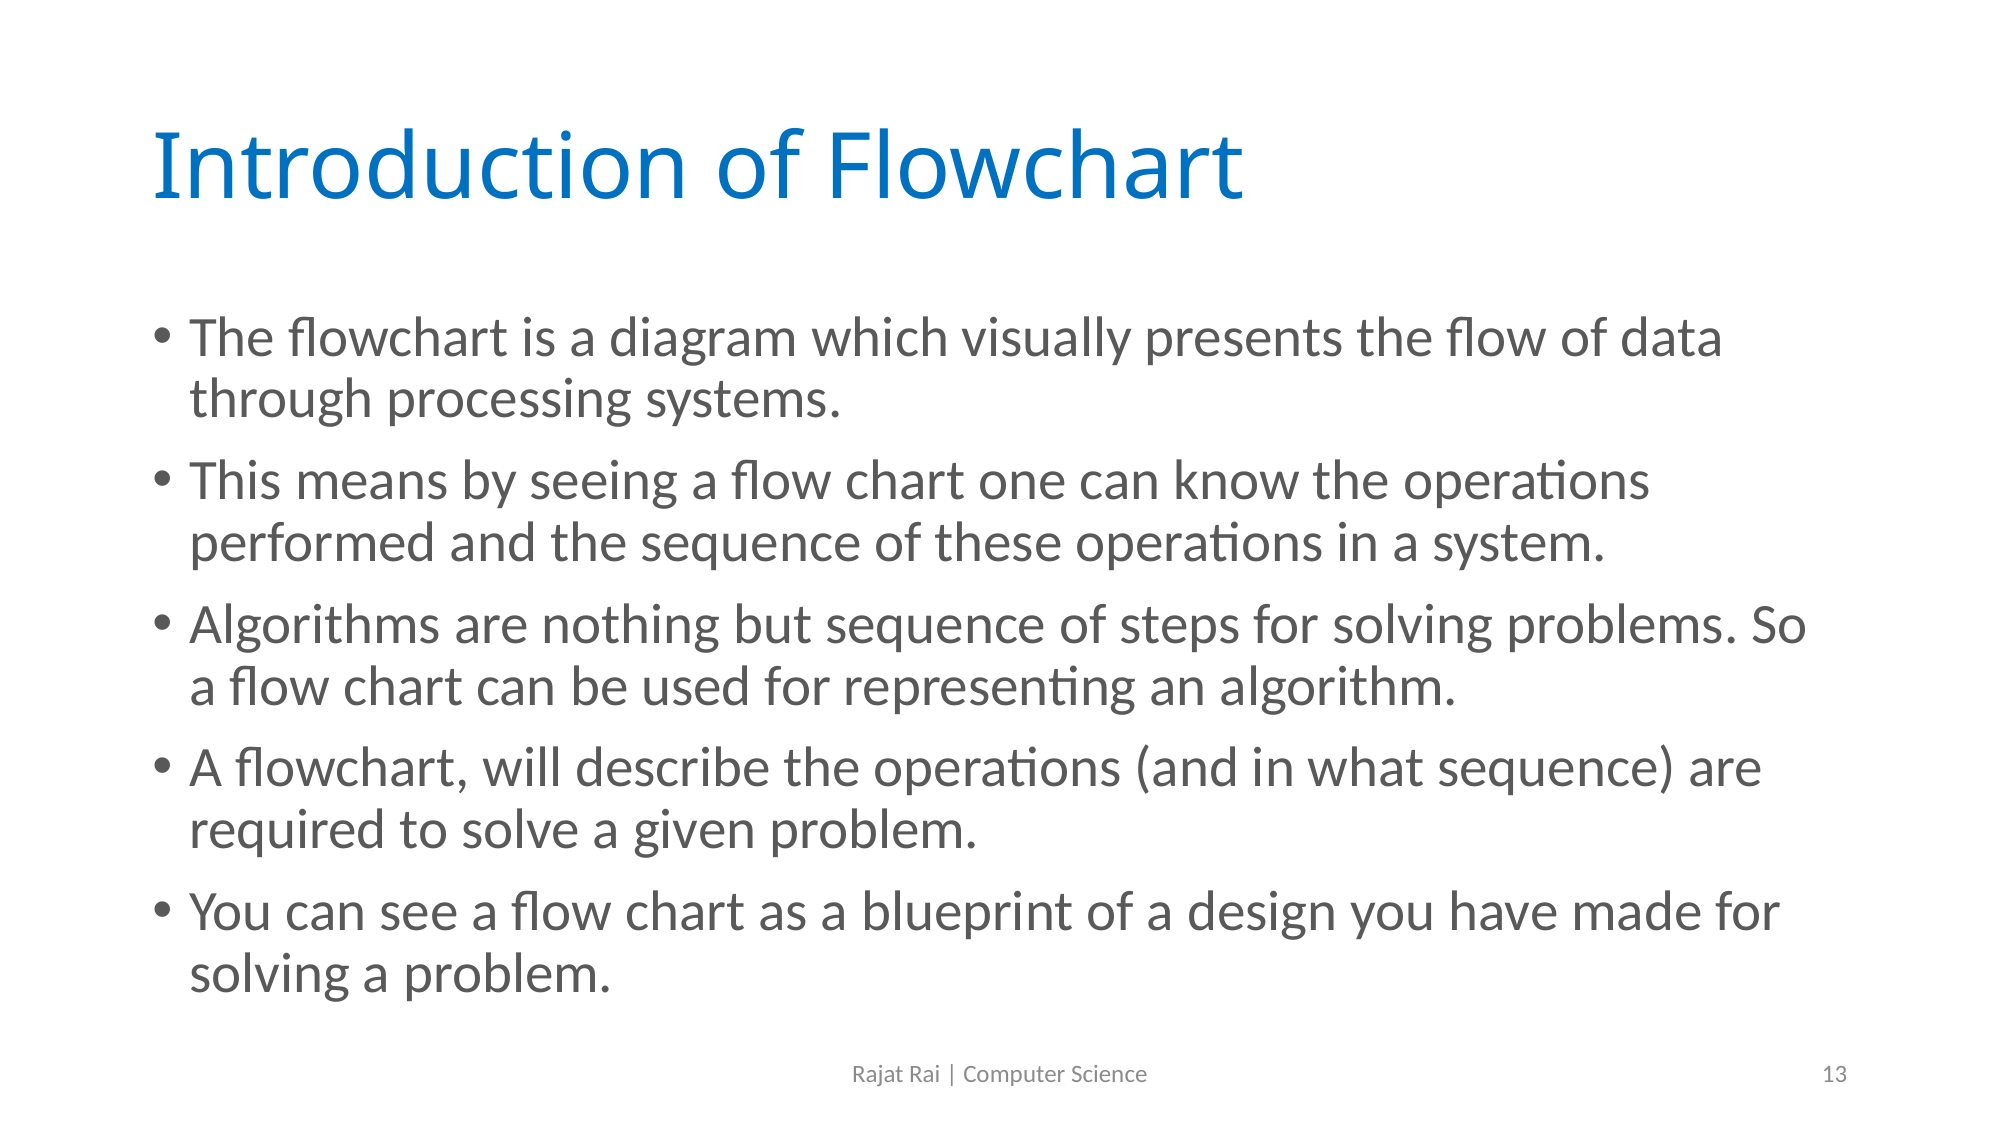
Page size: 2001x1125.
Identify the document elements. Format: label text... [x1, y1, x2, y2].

title Introduction of Flowchart [137, 59, 1863, 278]
slide_number 13 [1412, 1042, 1863, 1103]
list The flowchart is a diagram which visually presents the flow of data through processing systems. This means by seeing a flow chart one can know the operations performed and the sequence of these operations in a system. Algorithms are nothing but sequence of steps for solving problems. So a flow chart can be used for representing an algorithm. A flowchart, will describe the operations (and in what sequence) are required to solve a given problem. You can see a flow chart as a blueprint of a design you have made for solving a problem. [137, 299, 1863, 1014]
footer Rajat Rai | Computer Science [662, 1042, 1338, 1103]
